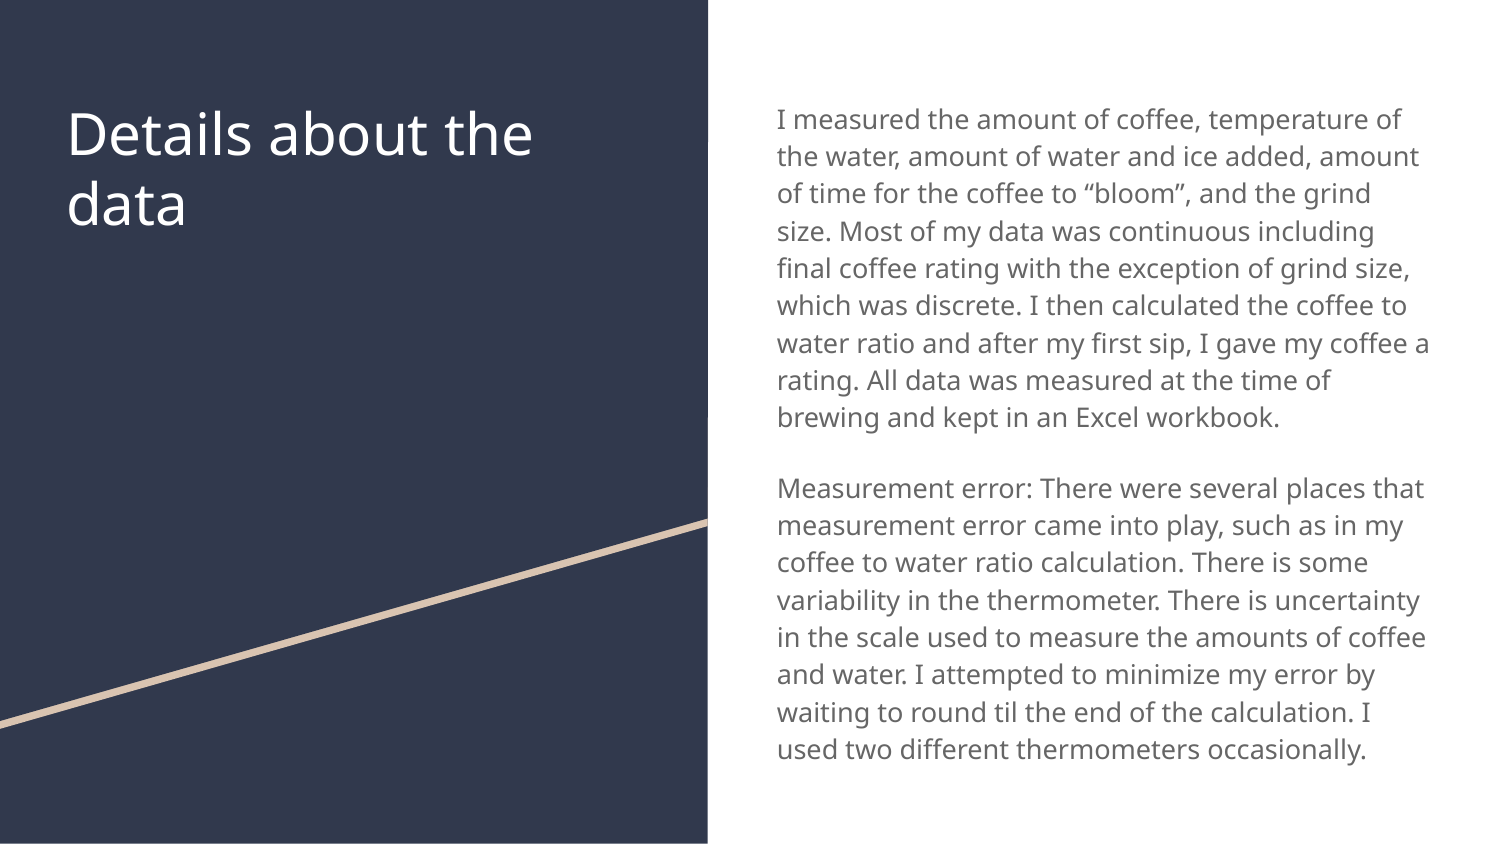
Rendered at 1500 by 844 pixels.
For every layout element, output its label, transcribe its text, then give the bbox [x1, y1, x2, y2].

list I measured the amount of coffee, temperature of the water, amount of water and ice added, amount of time for the coffee to “bloom”, and the grind size. Most of my data was continuous including final coffee rating with the exception of grind size, which was discrete. I then calculated the coffee to water ratio and after my first sip, I gave my coffee a rating. All data was measured at the time of brewing and kept in an Excel workbook. Measurement error: There were several places that measurement error came into play, such as in my coffee to water ratio calculation. There is some variability in the thermometer. There is uncertainty in the scale used to measure the amounts of coffee and water. I attempted to minimize my error by waiting to round til the end of the calculation. I used two different thermometers occasionally. [761, 82, 1446, 755]
title Details about the data [51, 82, 660, 494]
